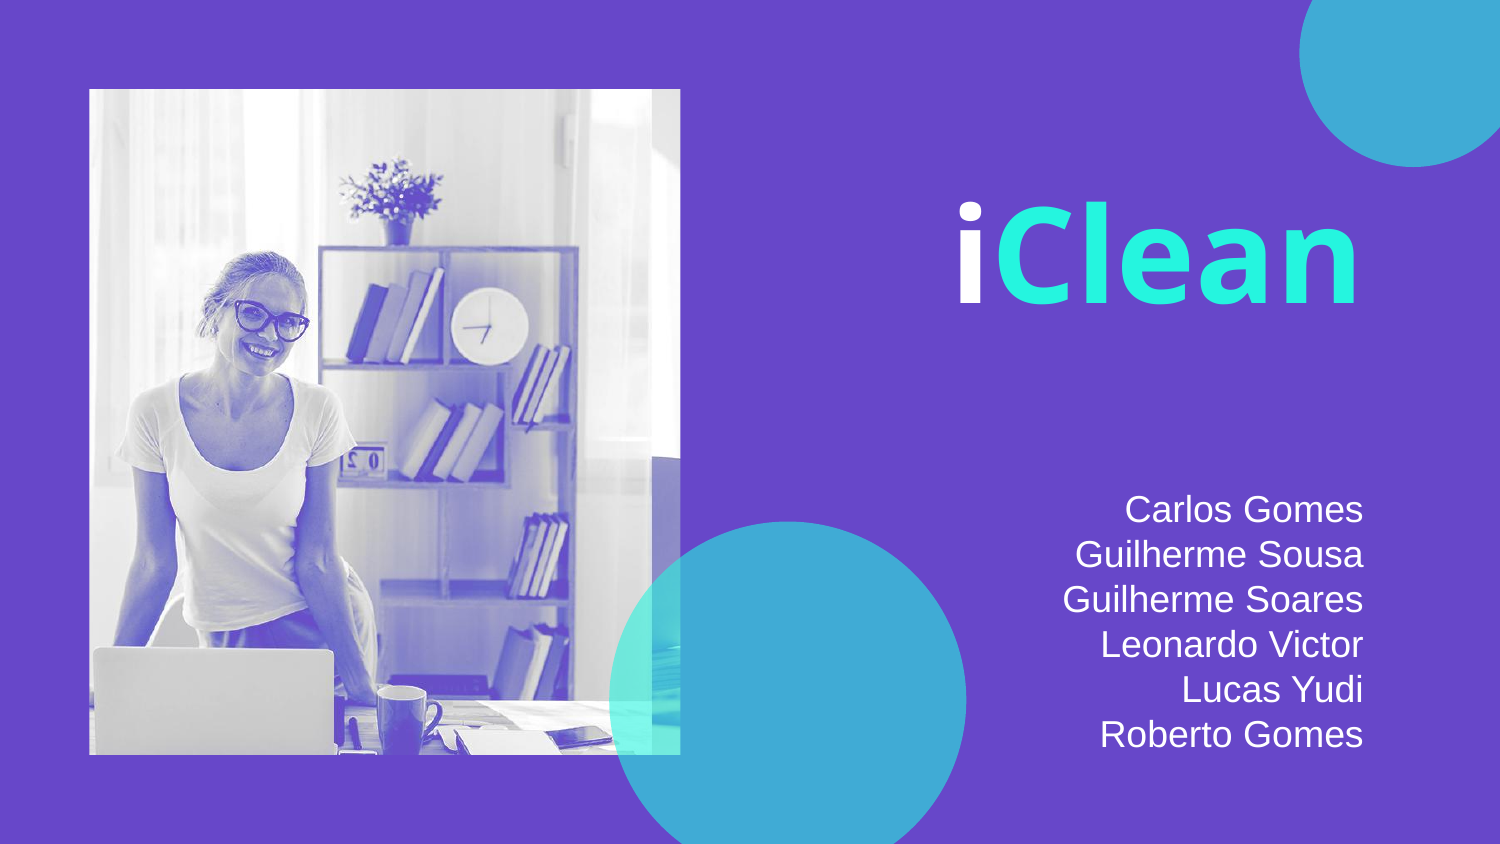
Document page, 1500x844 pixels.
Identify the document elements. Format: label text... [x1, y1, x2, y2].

text_box iClean [787, 215, 1379, 346]
text_box [620, 521, 967, 844]
text_box [1299, 0, 1500, 168]
text_box Carlos Gomes Guilherme Sousa Guilherme Soares Leonardo Victor Lucas Yudi Roberto Gomes [787, 470, 1379, 755]
picture [89, 89, 681, 755]
